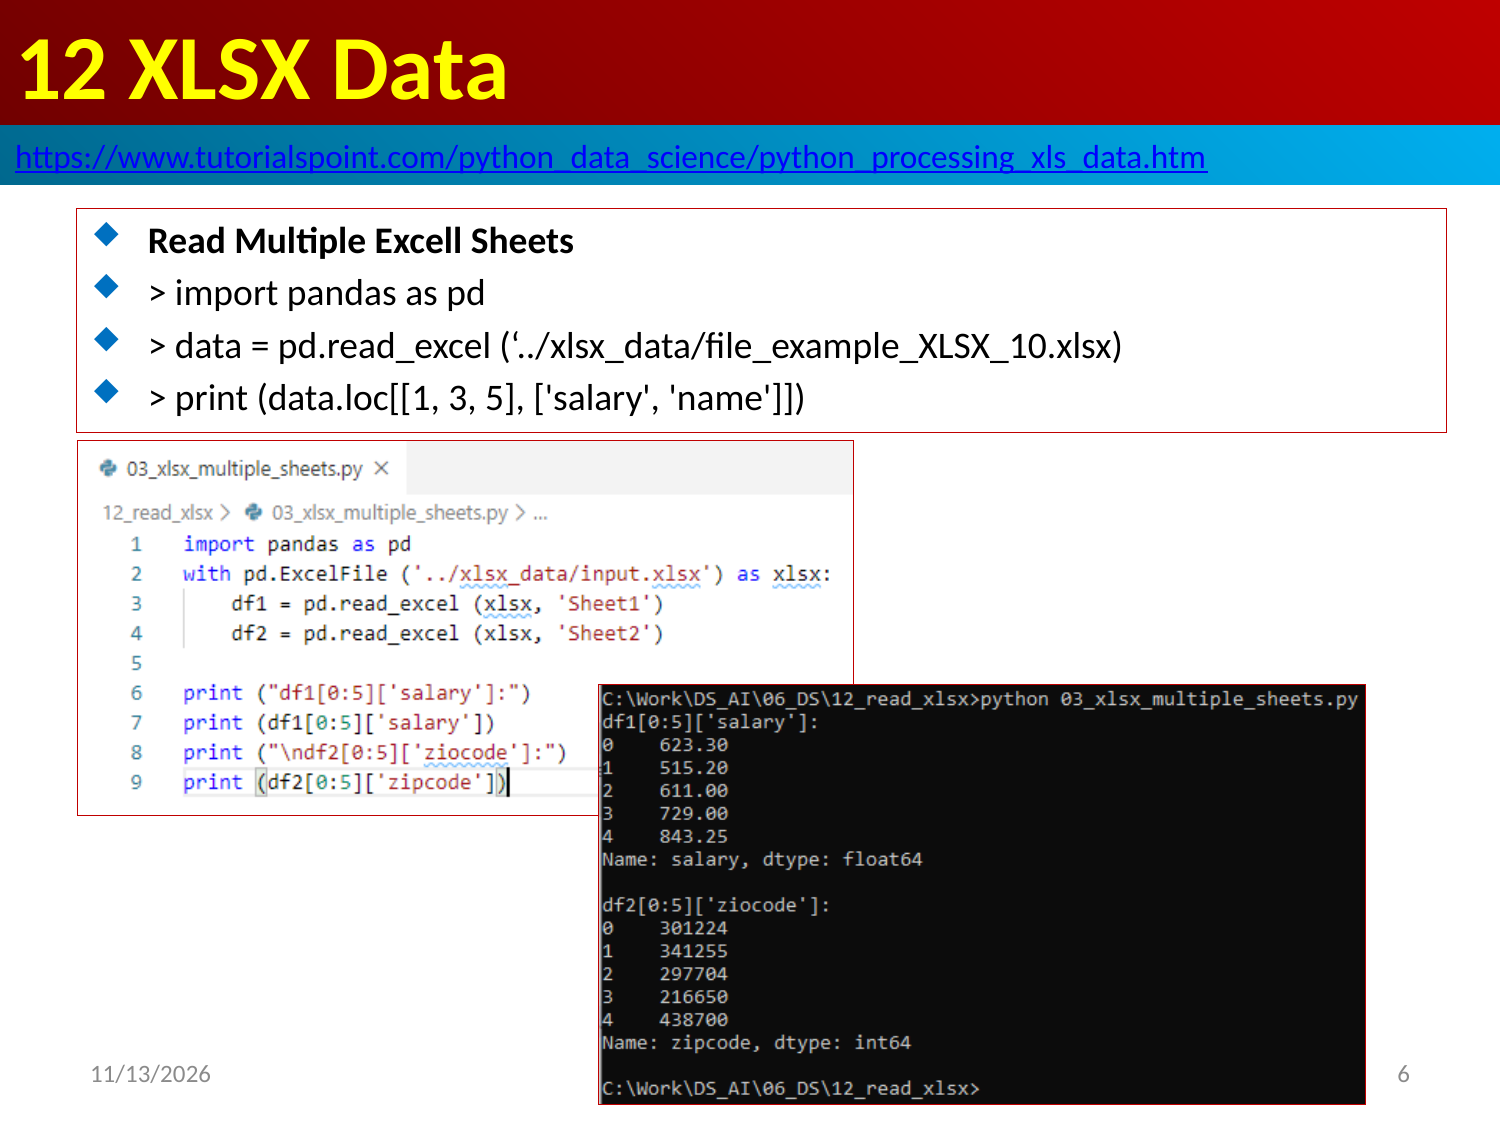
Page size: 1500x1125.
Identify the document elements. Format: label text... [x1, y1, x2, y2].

title 12 XLSX Data [0, 0, 1500, 125]
picture [77, 440, 1366, 1106]
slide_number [75, 1042, 425, 1103]
subtitle Read Multiple Excell Sheets > import pandas as pd > data = pd.read_excel (‘../xlsx_data/file_example_XLSX_10.xlsx) > print (data.loc[[1, 3, 5], ['salary', 'name']]) [76, 208, 1447, 433]
text_box https://www.tutorialspoint.com/python_data_science/python_processing_xls_data.htm [0, 125, 1500, 185]
slide_number 6 [1370, 1042, 1425, 1103]
